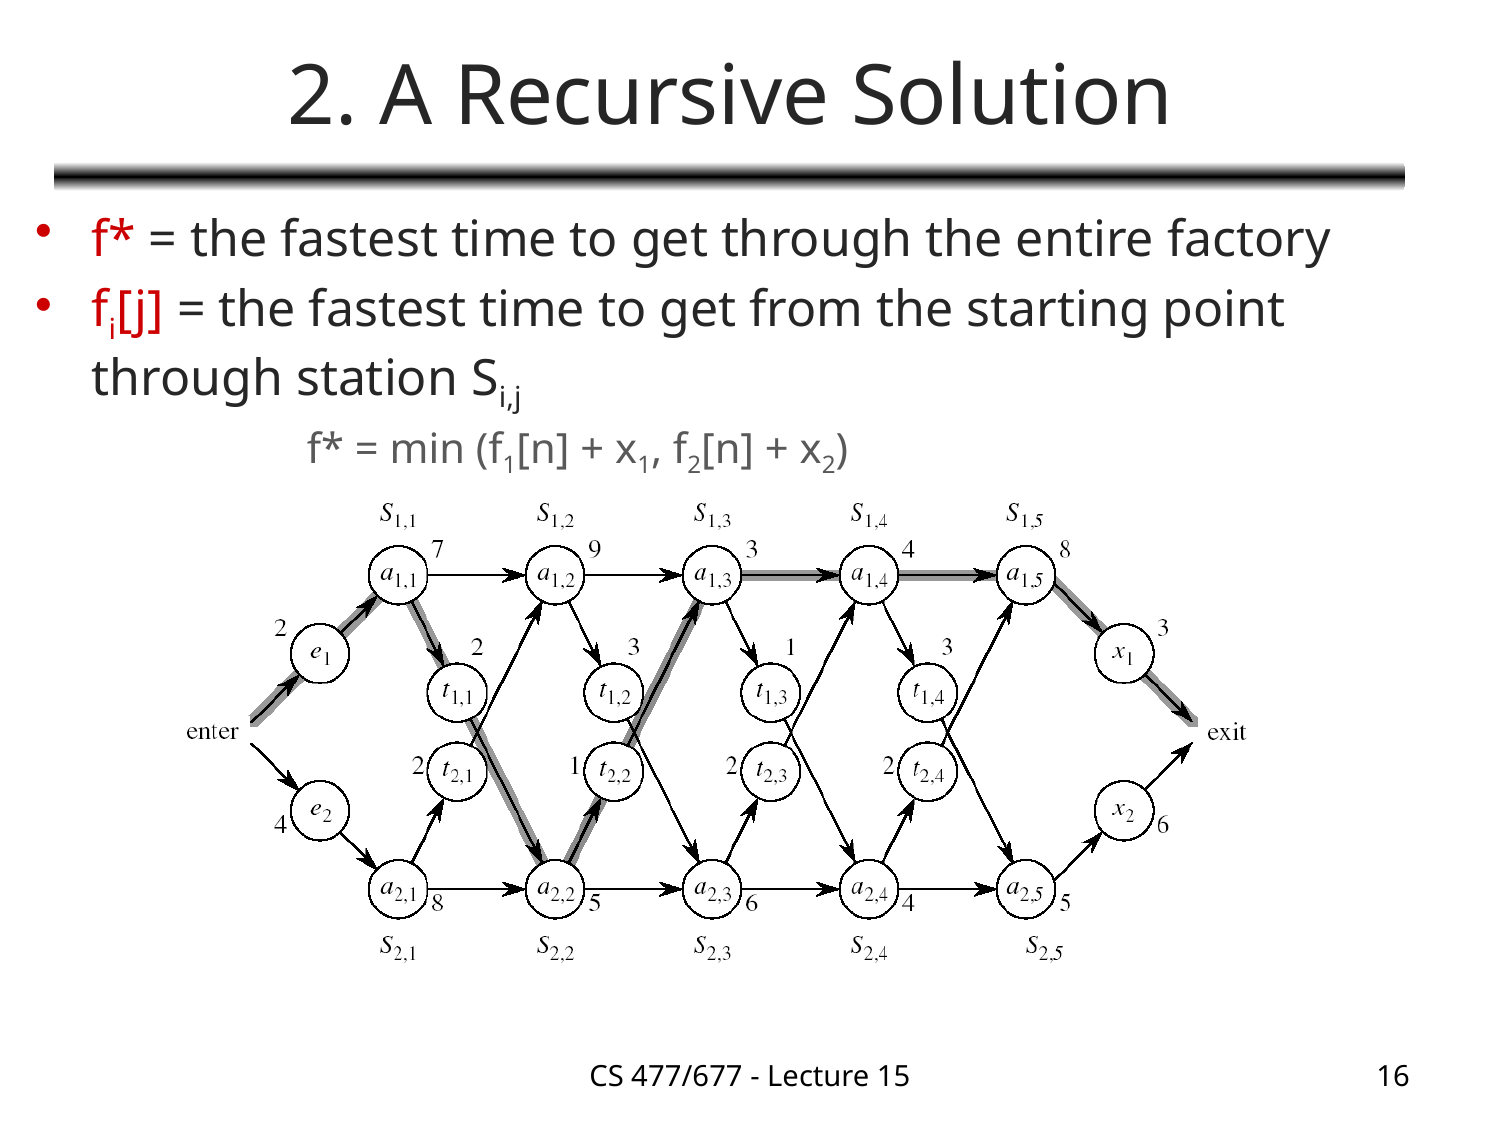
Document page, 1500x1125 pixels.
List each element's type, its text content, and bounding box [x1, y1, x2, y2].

list f* = the fastest time to get through the entire factory fi[j] = the fastest time to get from the starting point through station Si,j f* = min (f1[n] + x1, f2[n] + x2) [19, 198, 1466, 1033]
footer CS 477/677 - Lecture 15 [512, 1049, 988, 1103]
slide_number 16 [1074, 1049, 1426, 1103]
title 2. A Recursive Solution [55, 16, 1407, 166]
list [182, 494, 1251, 969]
